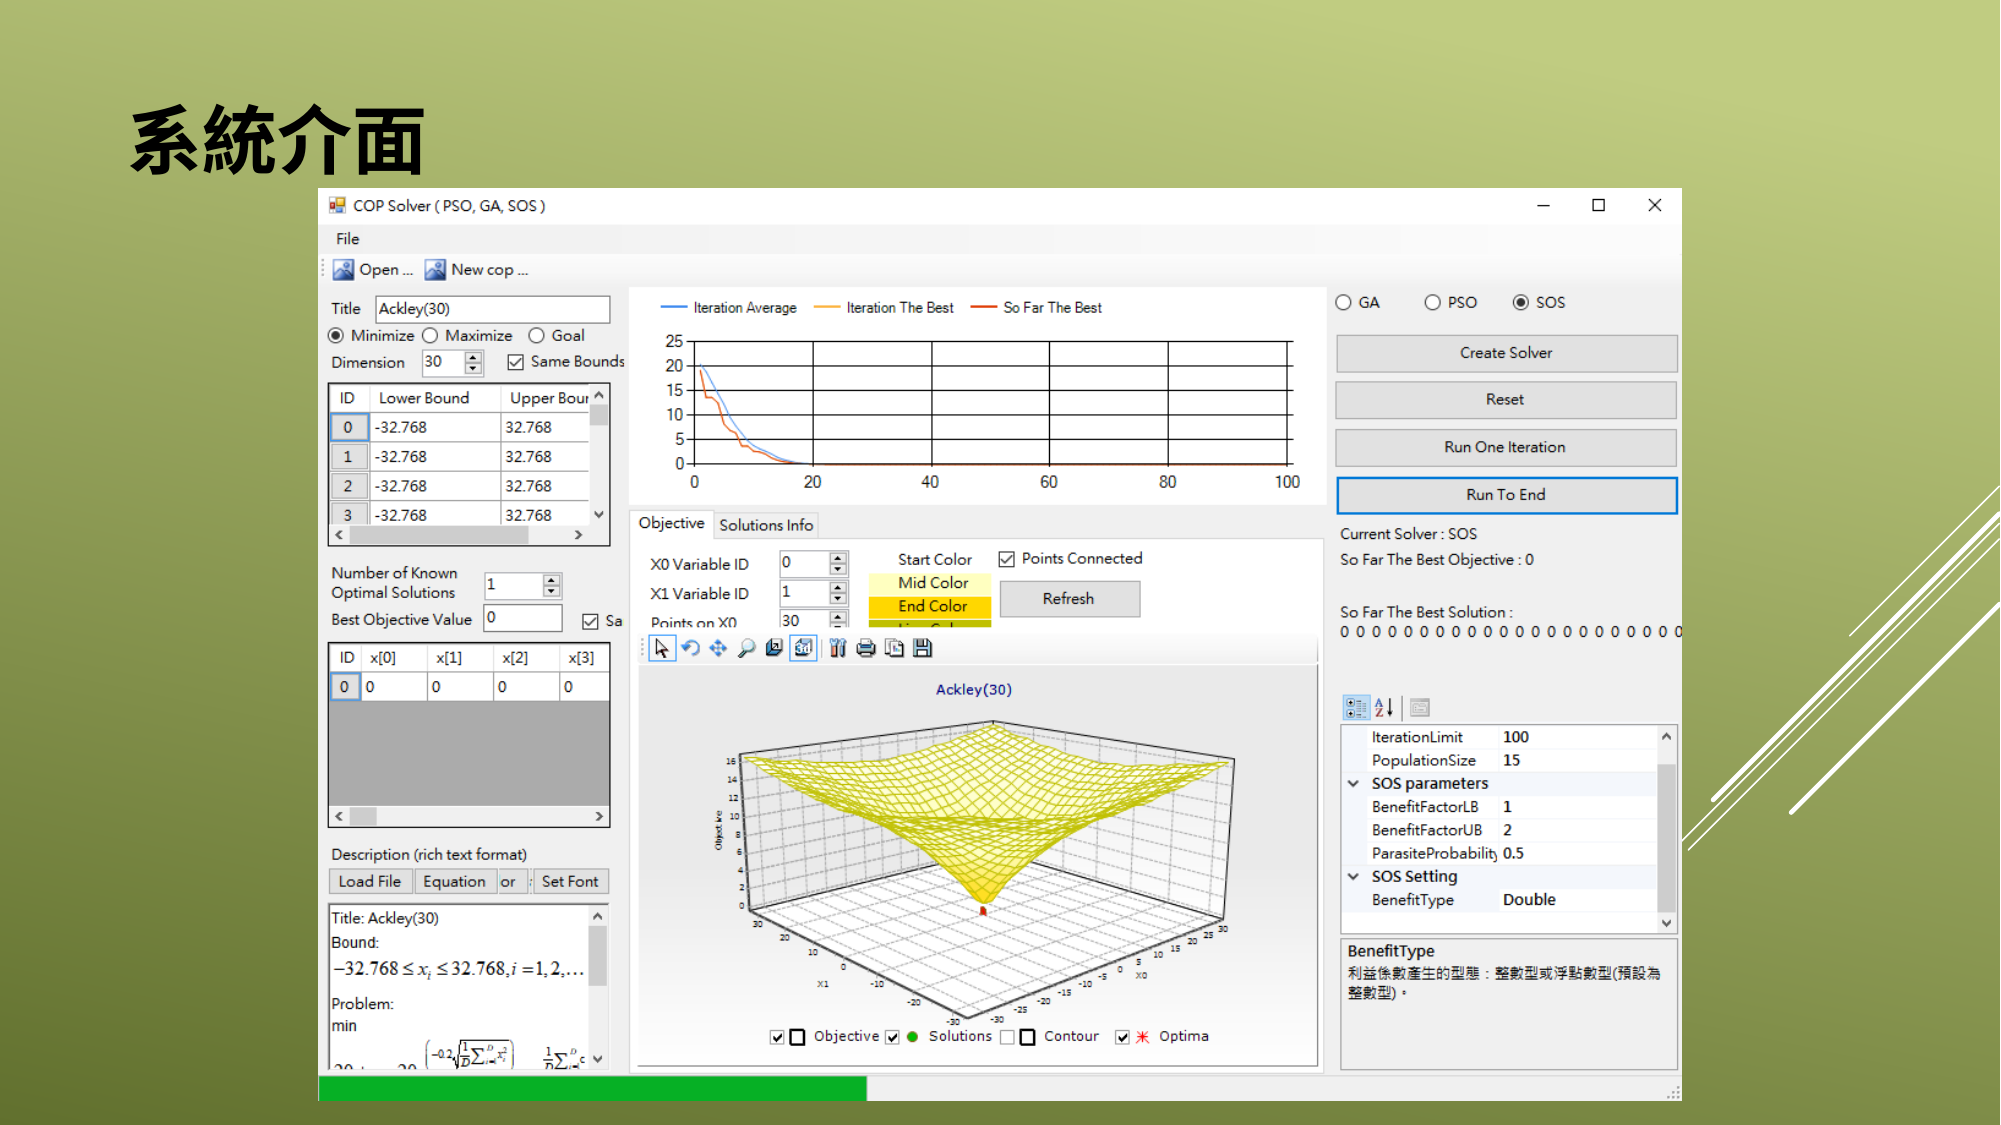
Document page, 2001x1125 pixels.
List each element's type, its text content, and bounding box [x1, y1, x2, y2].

picture [318, 187, 1682, 1101]
title 系統介面 [112, 14, 1513, 263]
